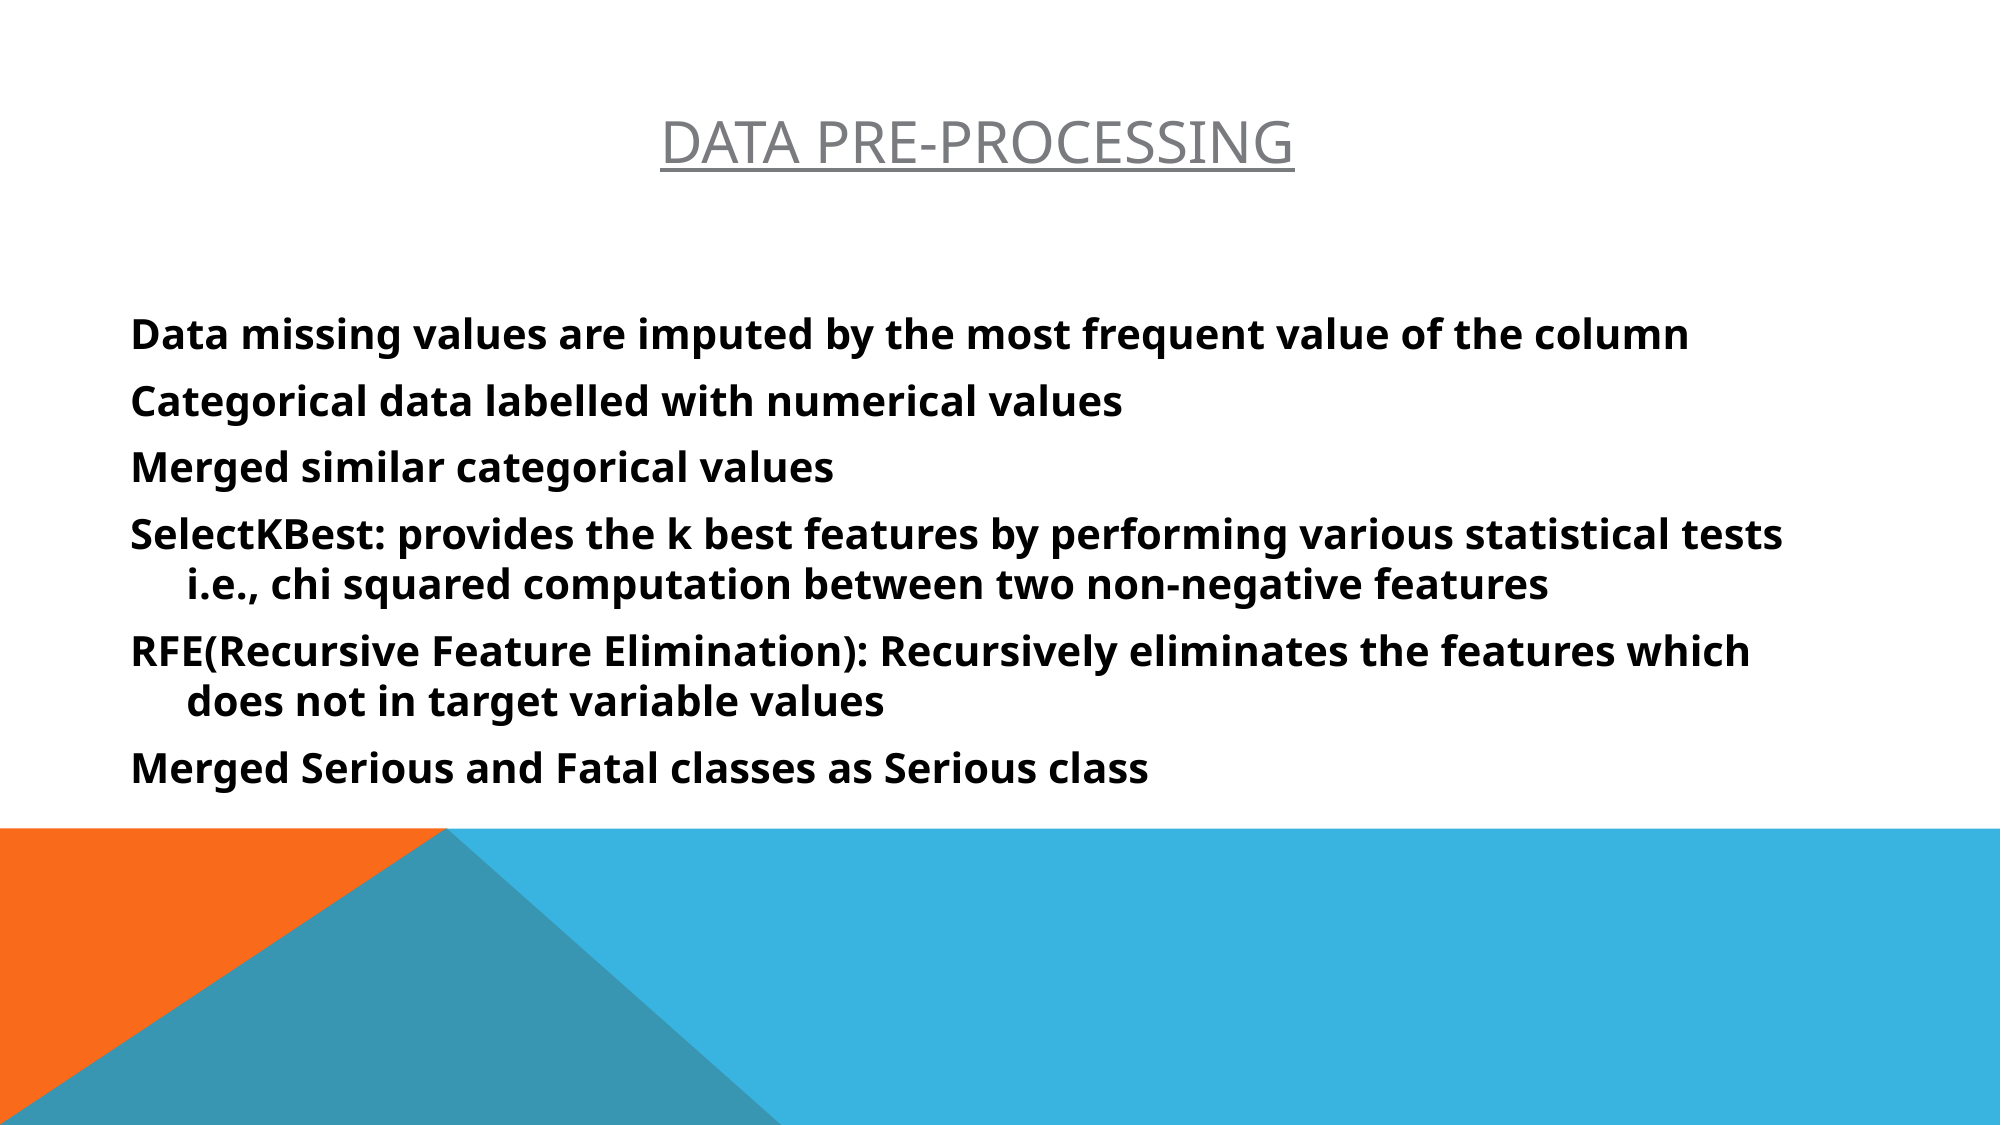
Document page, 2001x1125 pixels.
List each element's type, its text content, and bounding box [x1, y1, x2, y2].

title Data Pre-processing [0, 28, 1310, 252]
list Data missing values are imputed by the most frequent value of the column Categorical data labelled with numerical values Merged similar categorical values SelectKBest: provides the k best features by performing various statistical tests i.e., chi squared computation between two non-negative features RFE(Recursive Feature Elimination): Recursively eliminates the features which does not in target variable values Merged Serious and Fatal classes as Serious class [115, 99, 1866, 909]
